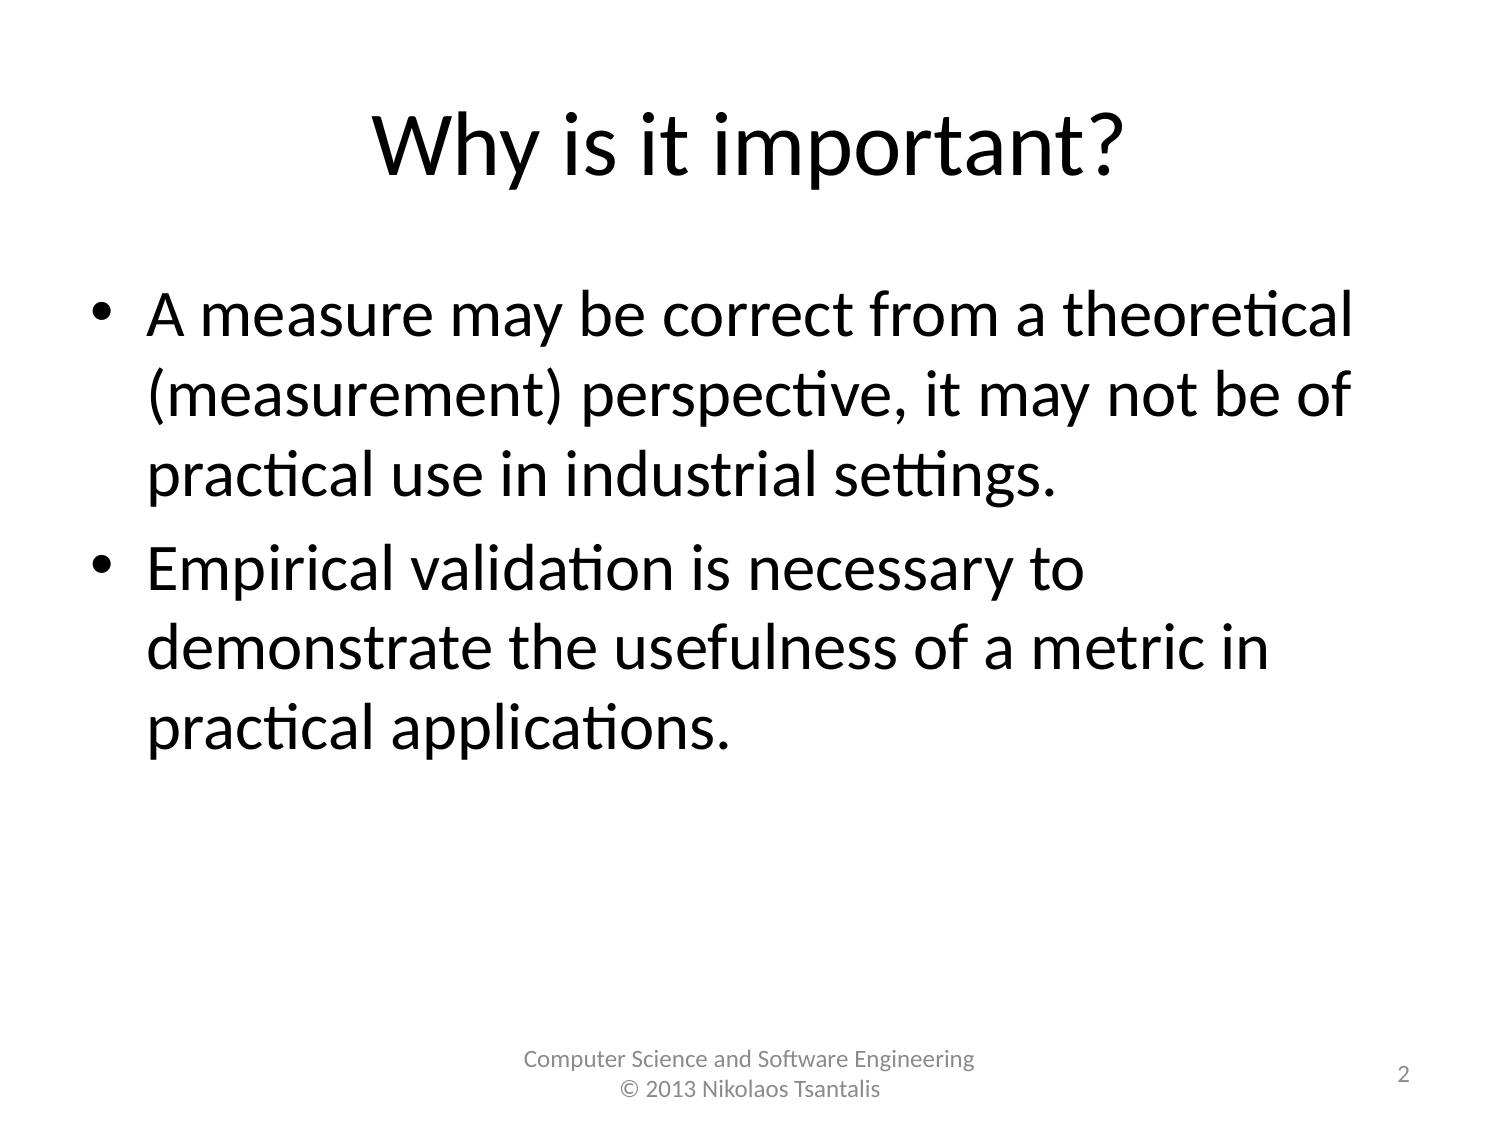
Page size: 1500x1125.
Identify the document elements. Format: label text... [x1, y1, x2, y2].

slide_number 2 [1074, 1042, 1425, 1103]
list A measure may be correct from a theoretical (measurement) perspective, it may not be of practical use in industrial settings. Empirical validation is necessary to demonstrate the usefulness of a metric in practical applications. [75, 262, 1425, 1005]
title Why is it important? [75, 45, 1425, 233]
